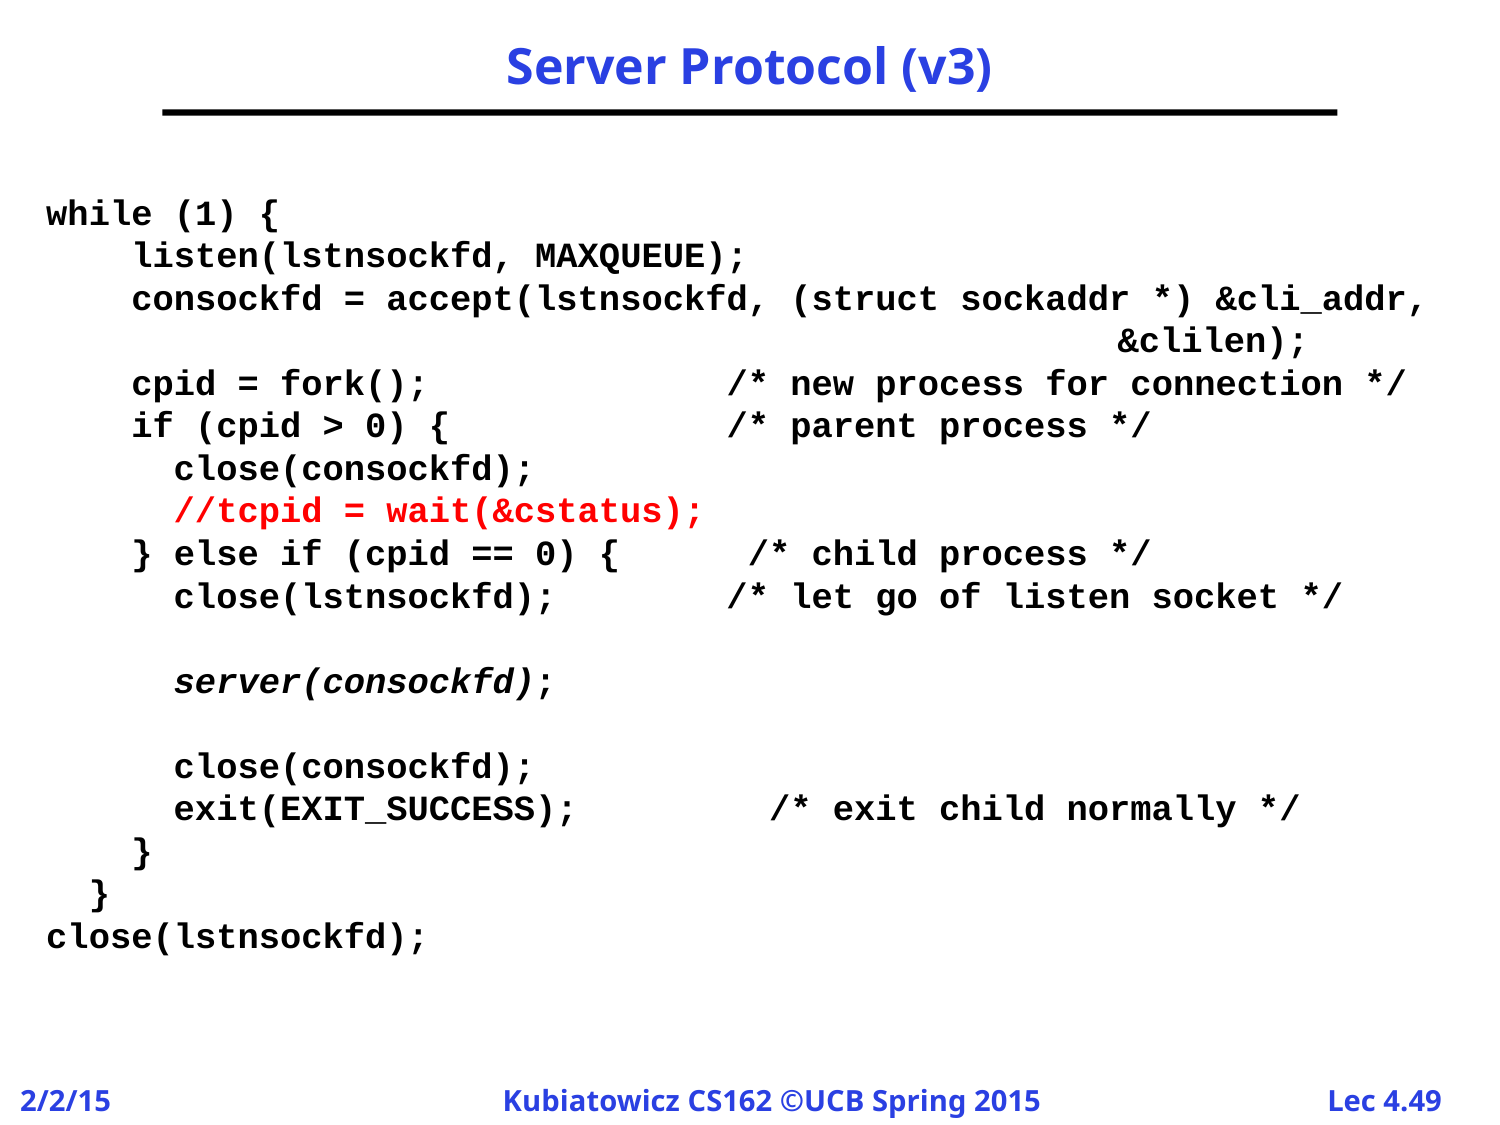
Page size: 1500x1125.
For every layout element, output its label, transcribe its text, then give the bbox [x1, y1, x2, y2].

title Server Protocol (v3) [162, 24, 1338, 113]
text_box while (1) { listen(lstnsockfd, MAXQUEUE); consockfd = accept(lstnsockfd, (struct sockaddr *) &cli_addr, &clilen); cpid = fork(); /* new process for connection */ if (cpid > 0) { /* parent process */ close(consockfd); //tcpid = wait(&cstatus); } else if (cpid == 0) { /* child process */ close(lstnsockfd); /* let go of listen socket */ server(consockfd); close(consockfd); exit(EXIT_SUCCESS); /* exit child normally */ } } close(lstnsockfd); [31, 182, 1475, 963]
